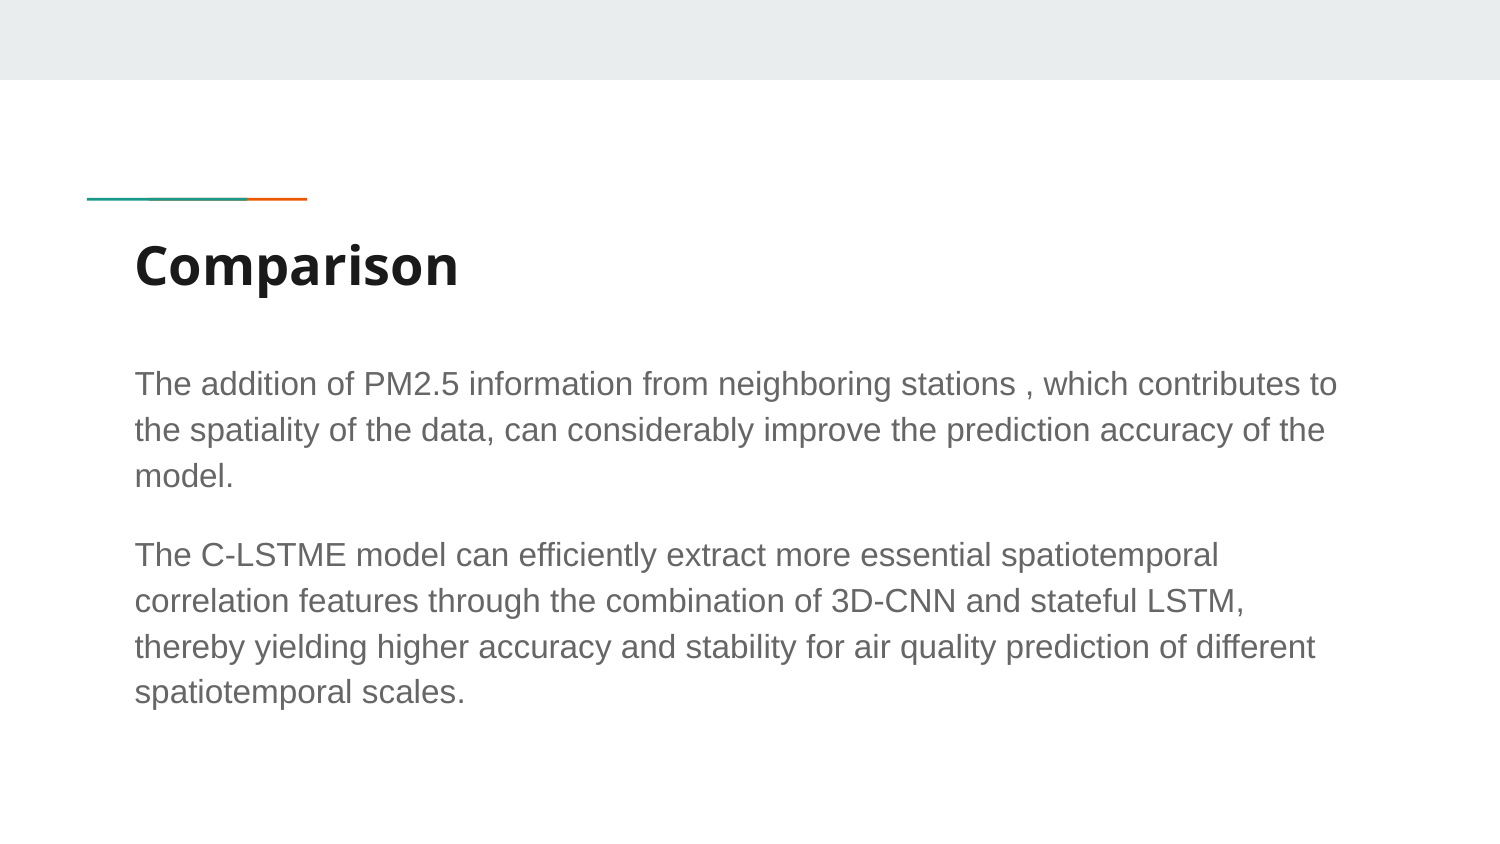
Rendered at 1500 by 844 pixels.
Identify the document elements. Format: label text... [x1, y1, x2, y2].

list The addition of PM2.5 information from neighboring stations , which contributes to the spatiality of the data, can considerably improve the prediction accuracy of the model. The C-LSTME model can efficiently extract more essential spatiotemporal correlation features through the combination of 3D-CNN and stateful LSTM, thereby yielding higher accuracy and stability for air quality prediction of different spatiotemporal scales. [119, 341, 1381, 712]
title Comparison [119, 216, 1381, 305]
